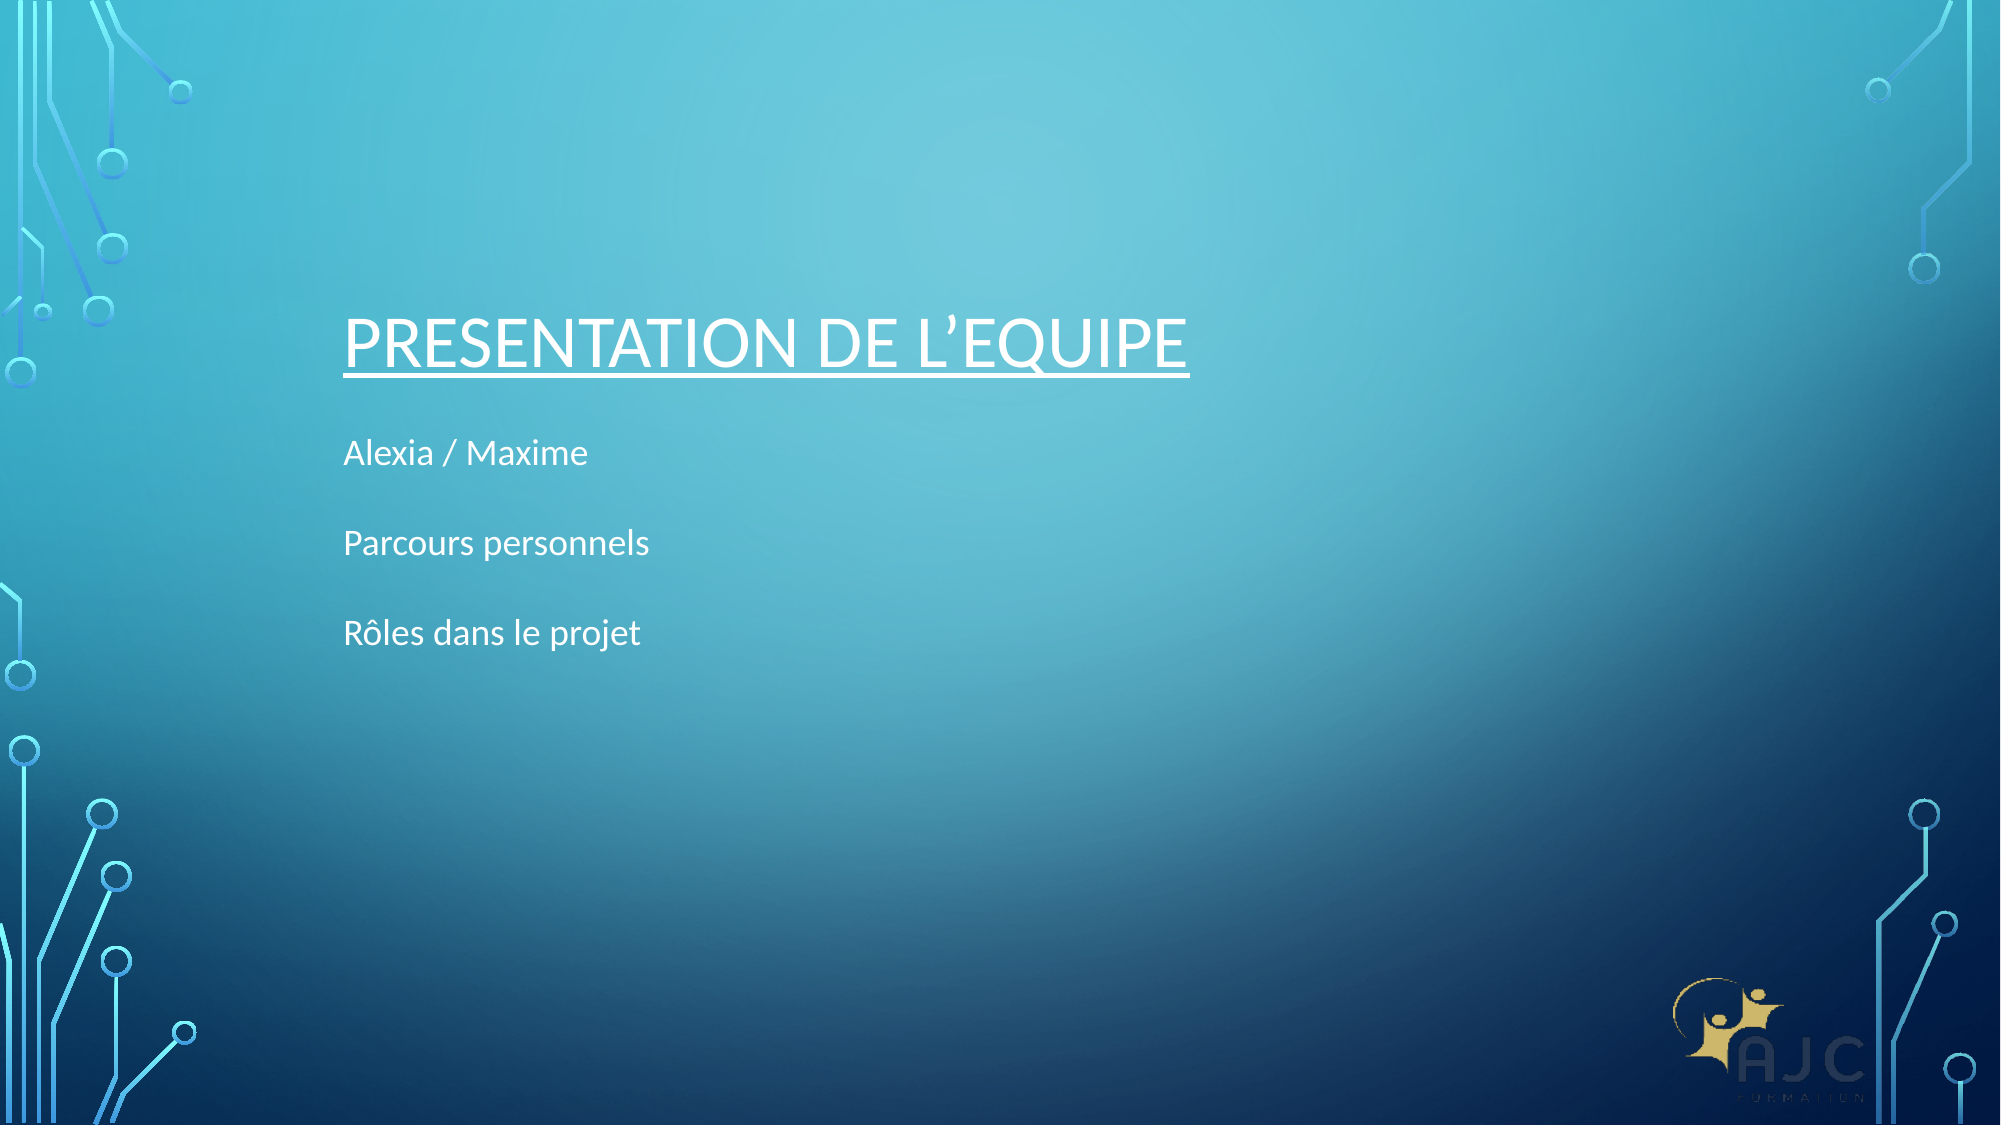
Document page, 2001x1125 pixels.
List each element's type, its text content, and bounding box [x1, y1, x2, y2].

picture [1672, 977, 1865, 1102]
text_box PRESENTATION DE L’EQUIPE Alexia / Maxime Parcours personnels Rôles dans le projet [328, 285, 1448, 661]
